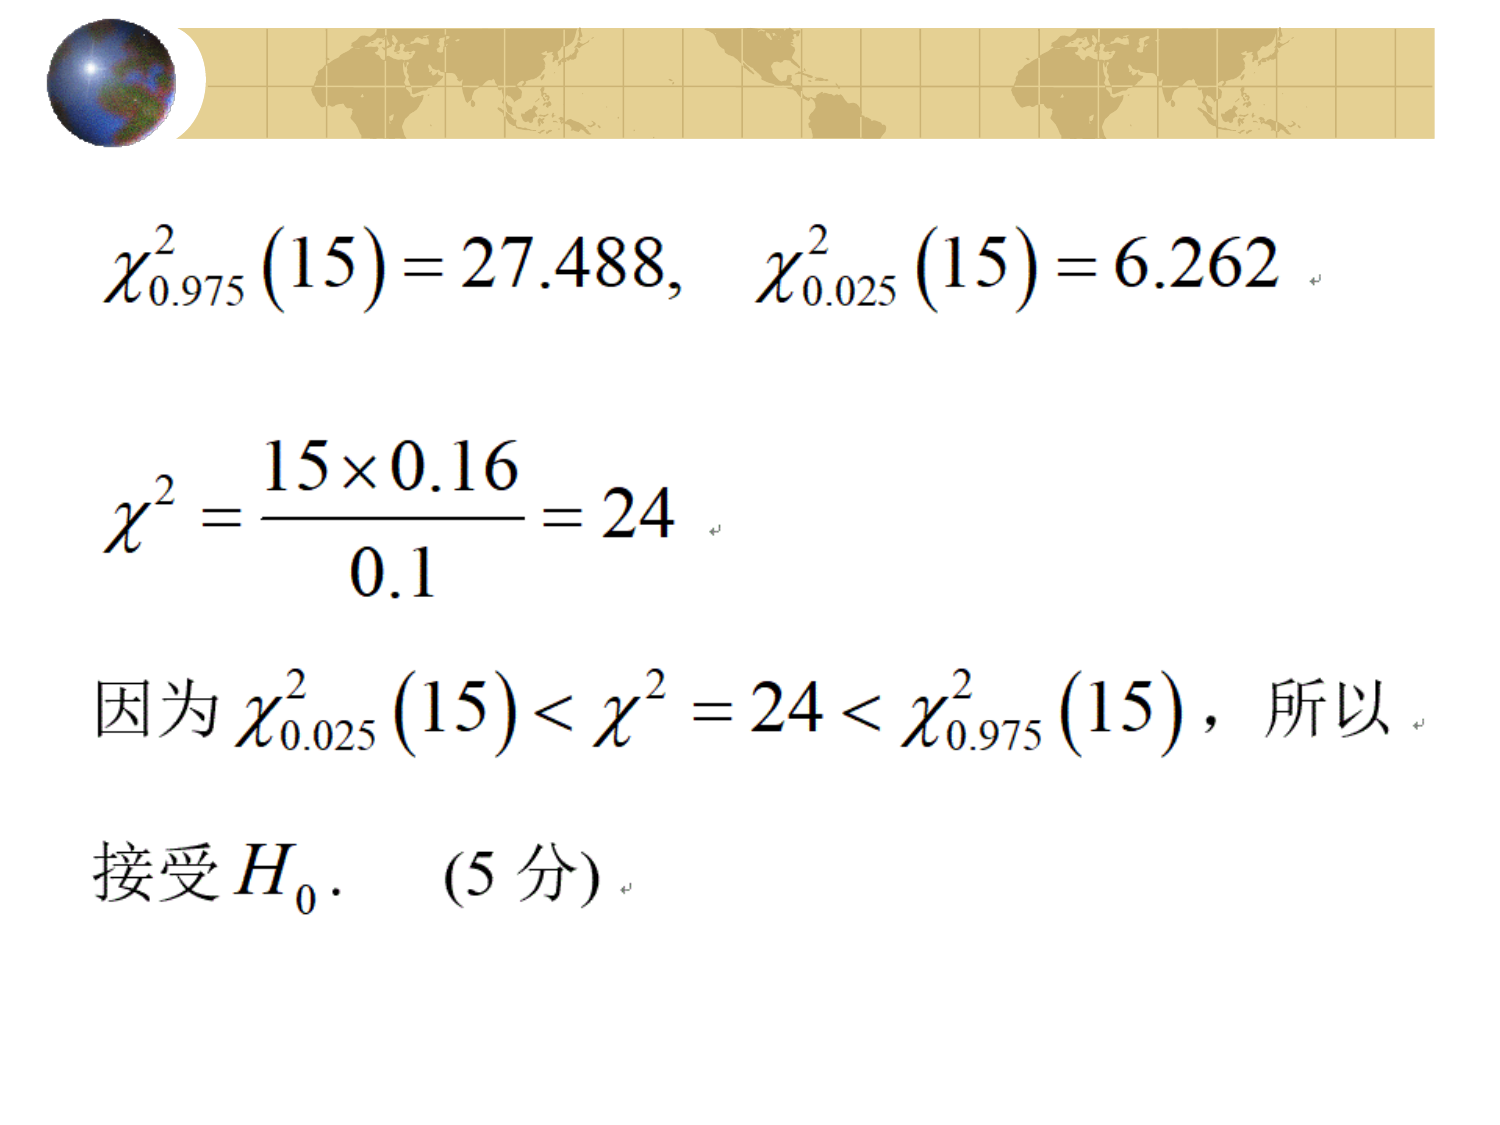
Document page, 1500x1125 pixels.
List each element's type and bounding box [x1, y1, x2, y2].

picture [67, 176, 1433, 949]
picture [42, 14, 190, 151]
